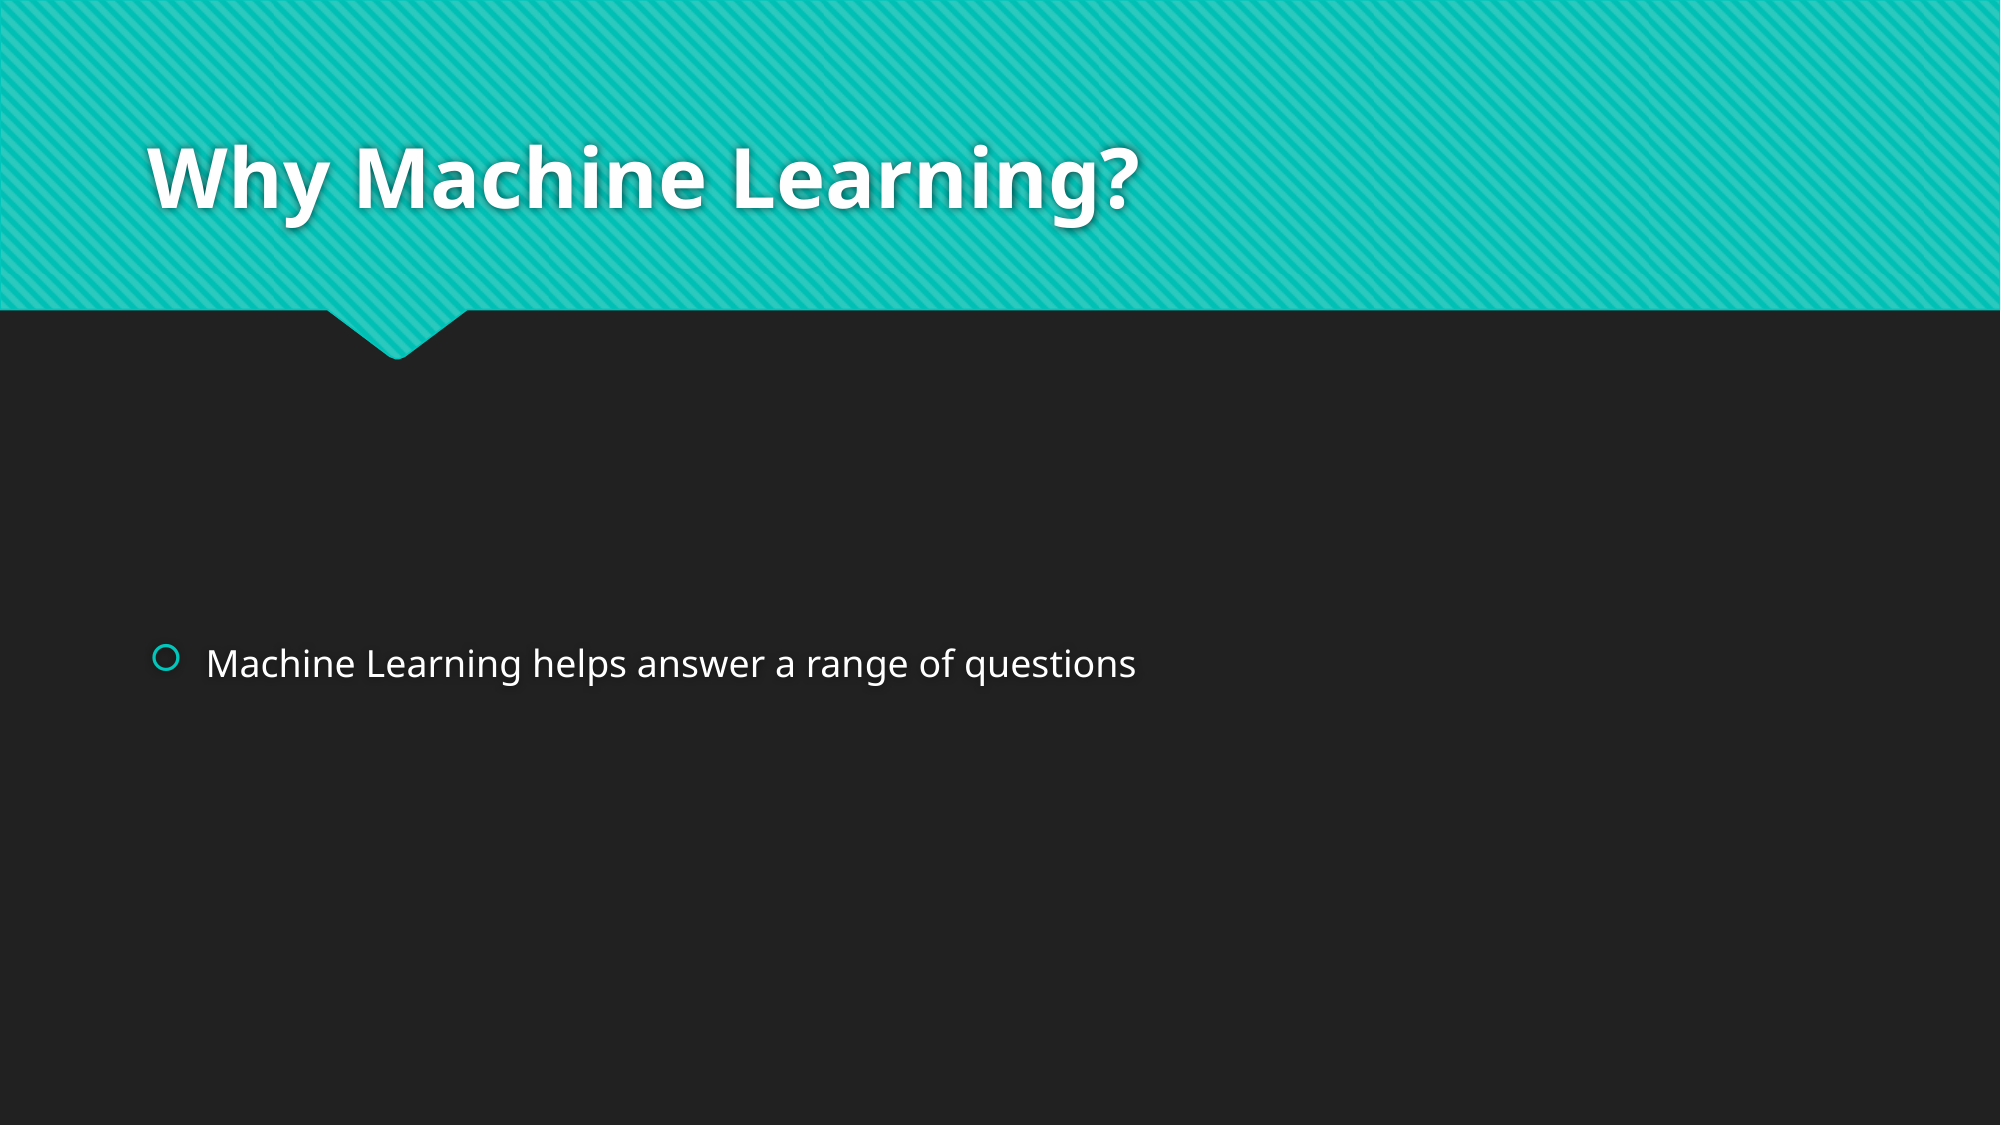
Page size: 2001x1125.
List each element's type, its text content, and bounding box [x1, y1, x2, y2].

title Why Machine Learning? [132, 73, 1868, 233]
list Machine Learning helps answer a range of questions [134, 364, 1866, 962]
